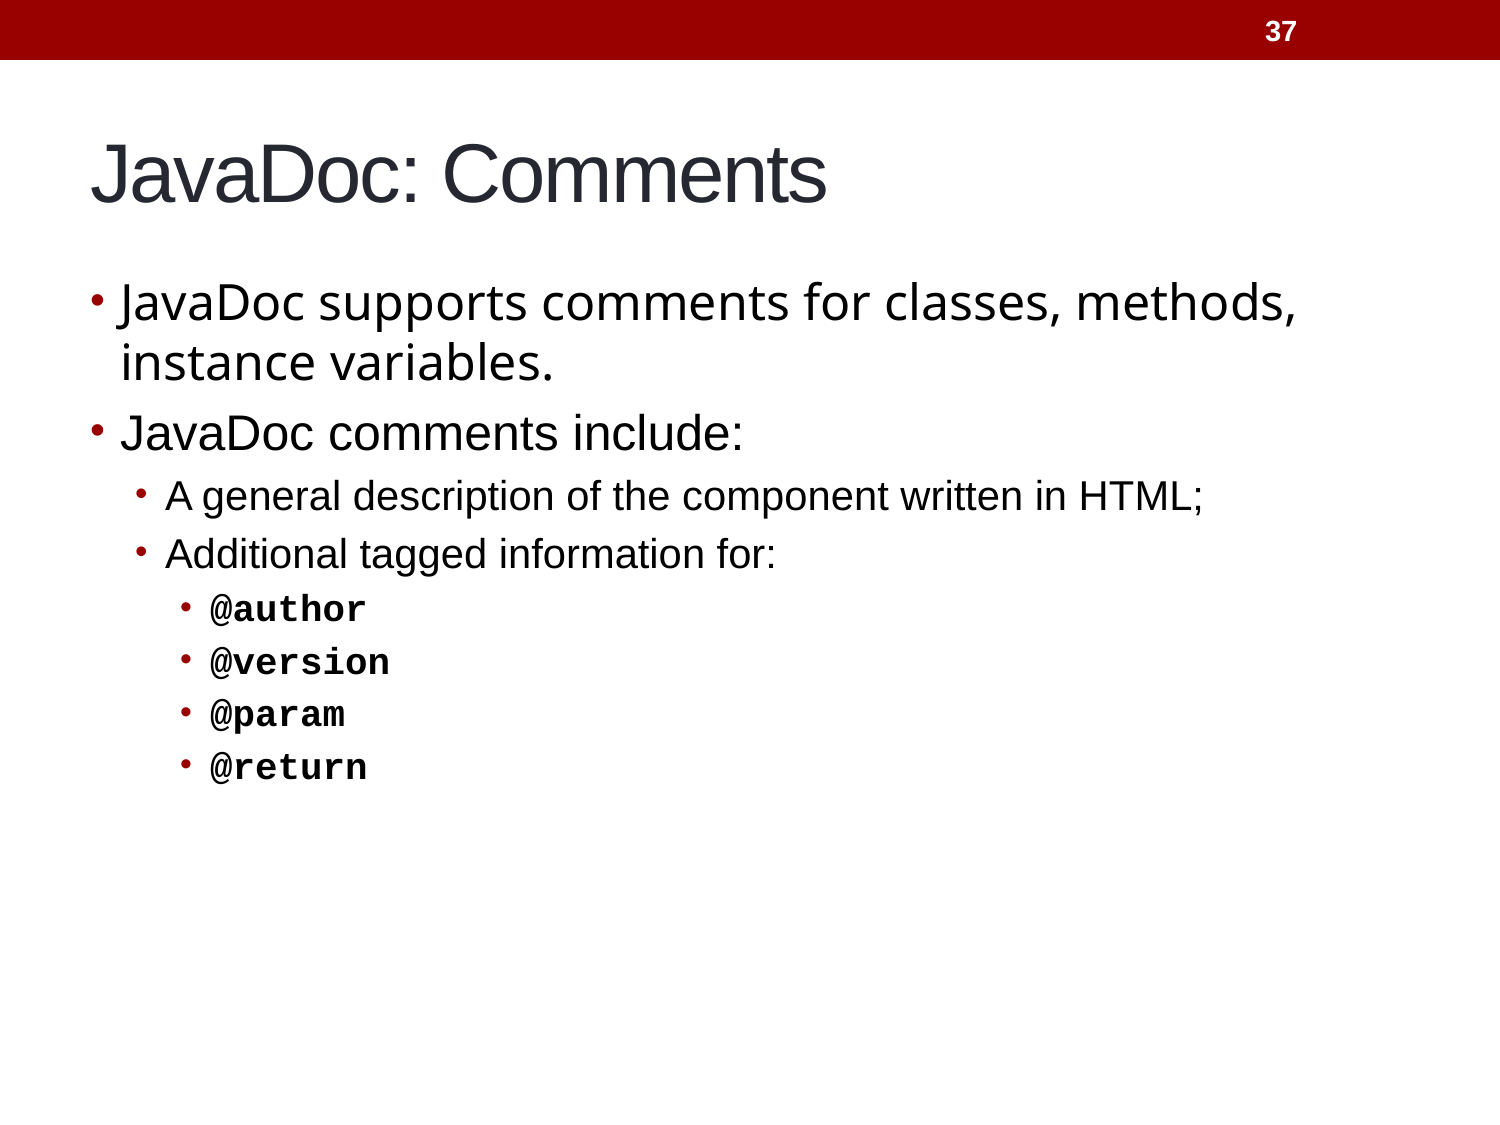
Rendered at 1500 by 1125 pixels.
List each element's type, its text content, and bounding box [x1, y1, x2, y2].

list JavaDoc supports comments for classes, methods, instance variables. JavaDoc comments include: A general description of the component written in HTML; Additional tagged information for: @author @version @param @return [75, 262, 1425, 1063]
slide_number 37 [1250, 3, 1425, 57]
title JavaDoc: Comments [75, 87, 1425, 250]
